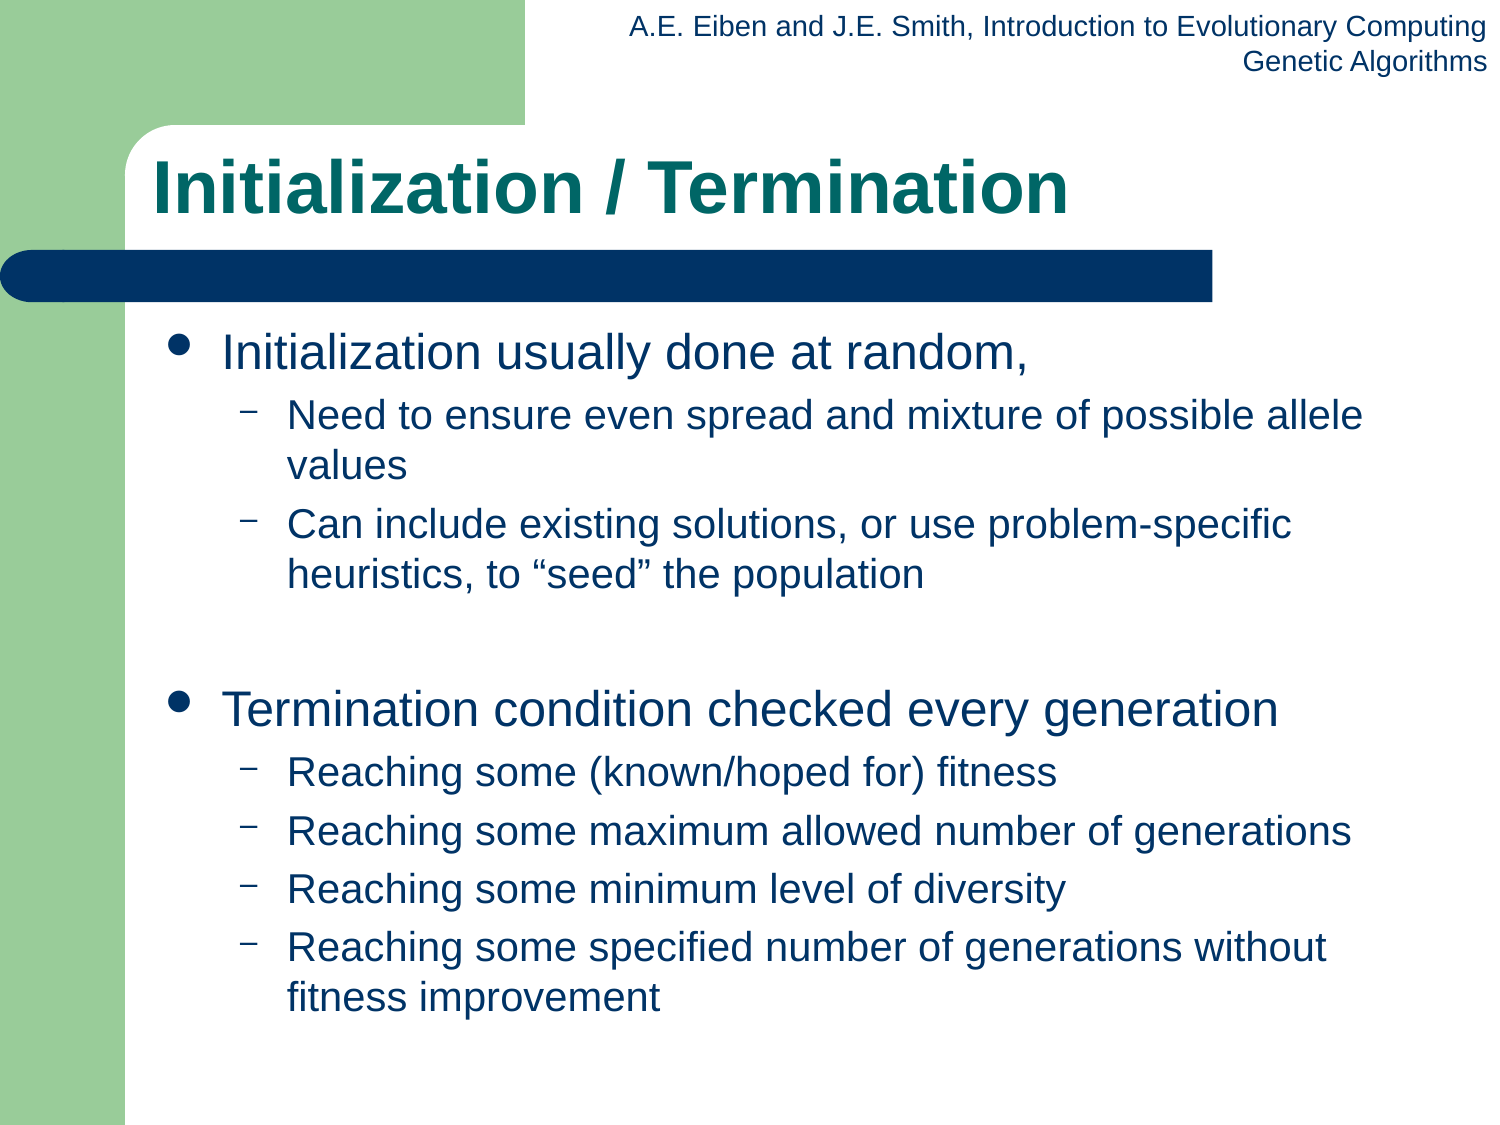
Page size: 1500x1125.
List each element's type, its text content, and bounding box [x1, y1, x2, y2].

list Initialization usually done at random, Need to ensure even spread and mixture of possible allele values Can include existing solutions, or use problem-specific heuristics, to “seed” the population Termination condition checked every generation Reaching some (known/hoped for) fitness Reaching some maximum allowed number of generations Reaching some minimum level of diversity Reaching some specified number of generations without fitness improvement [149, 312, 1463, 1001]
title Initialization / Termination [137, 124, 1451, 238]
